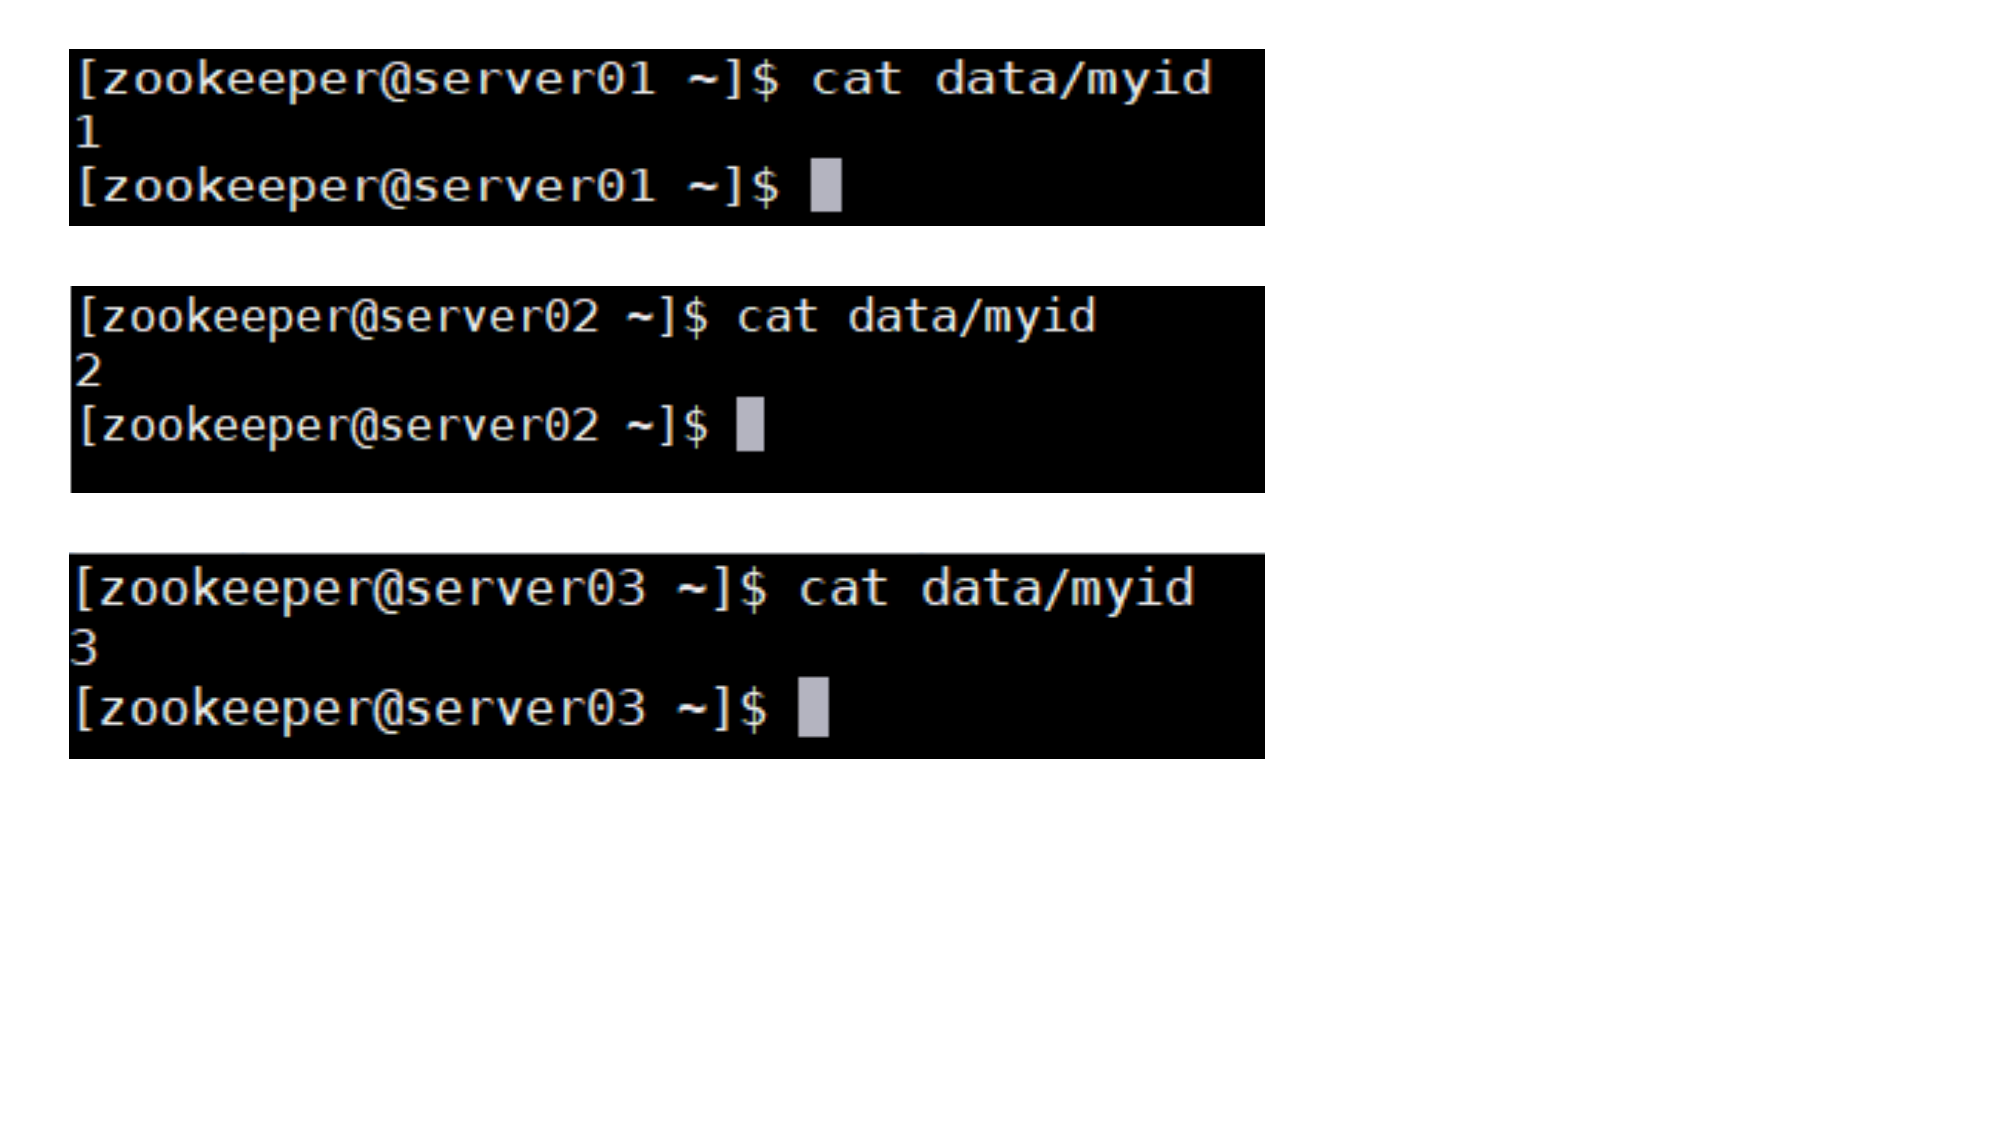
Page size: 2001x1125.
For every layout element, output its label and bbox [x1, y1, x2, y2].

picture [69, 286, 1265, 493]
picture [69, 552, 1265, 759]
picture [69, 49, 1265, 226]
